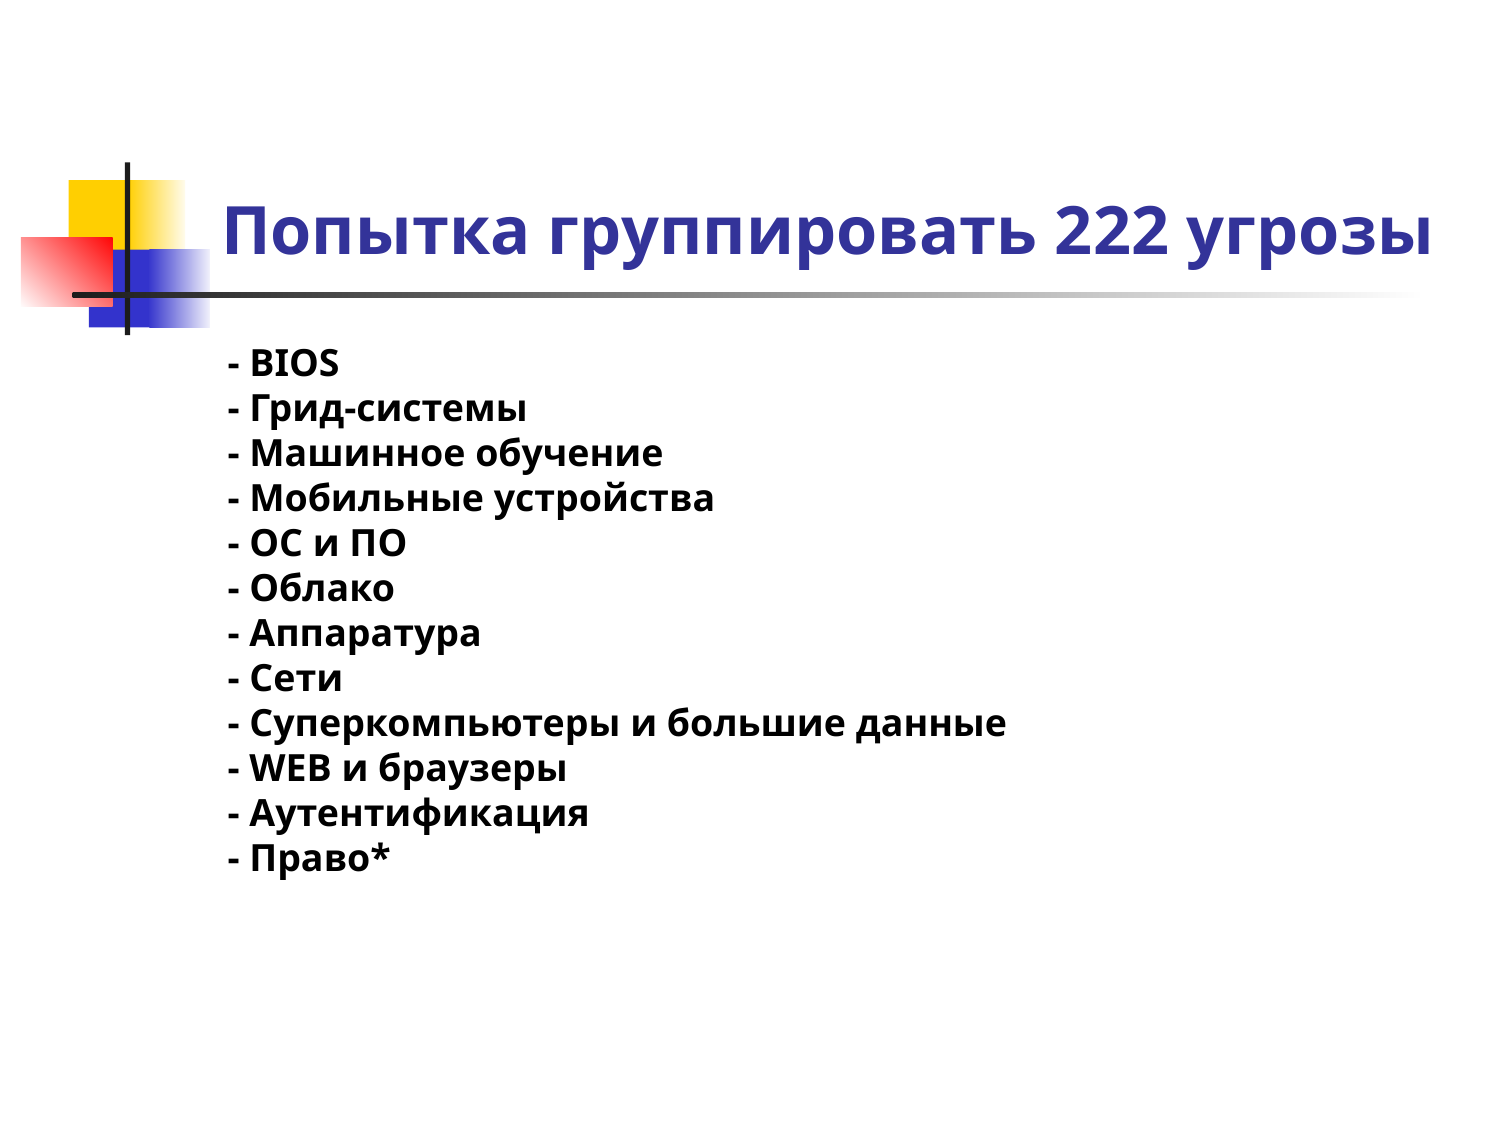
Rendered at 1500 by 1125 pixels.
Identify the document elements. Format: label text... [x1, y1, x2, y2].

title Попытка группировать 222 угрозы [188, 35, 1468, 275]
list - BIOS - Грид-системы - Машинное обучение - Мобильные устройства - ОС и ПО - Облако - Аппаратура - Сети - Суперкомпьютеры и большие данные - WEB и браузеры - Аутентификация - Право* [193, 331, 1469, 1006]
